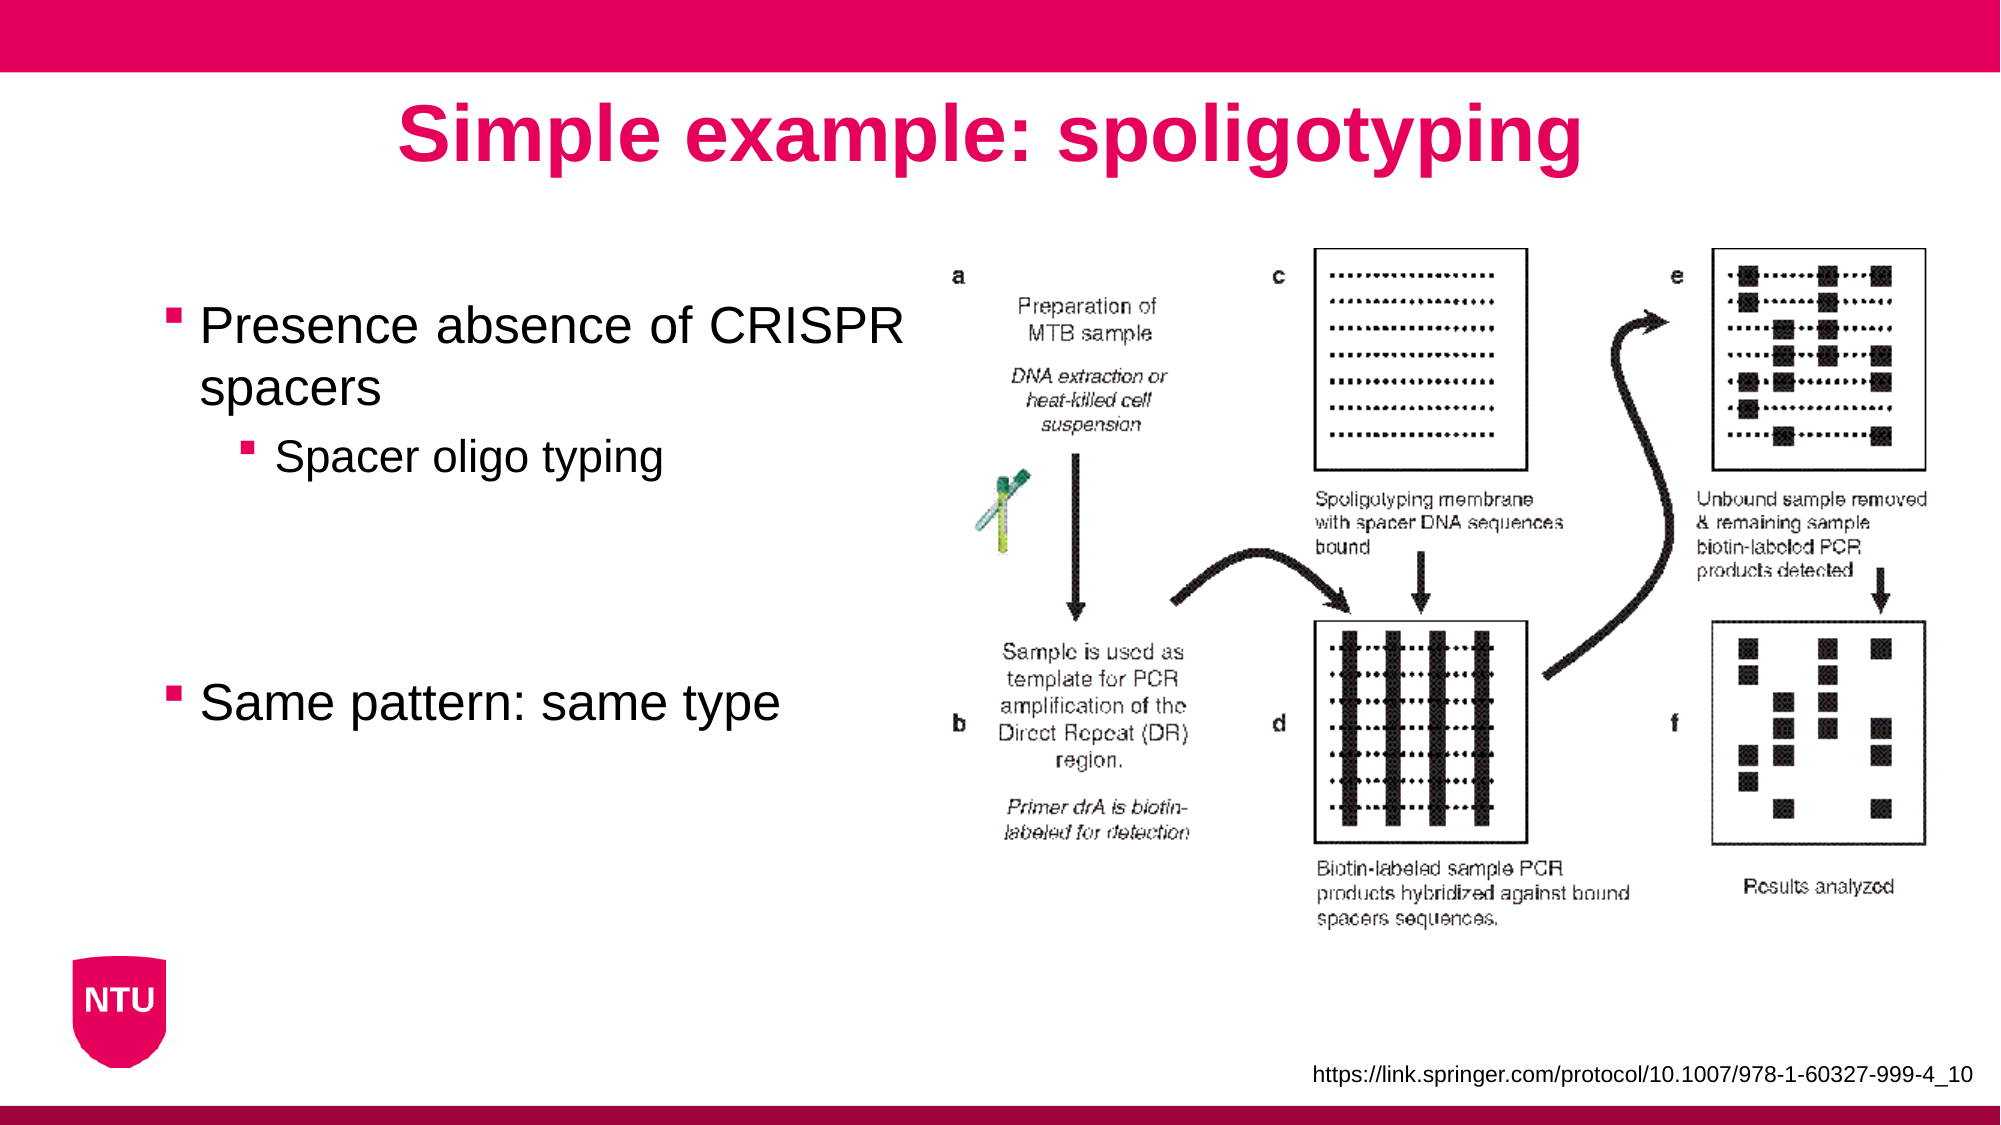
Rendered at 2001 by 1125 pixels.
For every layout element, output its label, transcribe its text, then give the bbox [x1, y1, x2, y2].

picture [952, 248, 1928, 930]
list Presence absence of CRISPR spacers Spacer oligo typing Same pattern: same type [162, 200, 921, 1044]
text_box https://link.springer.com/protocol/10.1007/978-1-60327-999-4_10 [1297, 1052, 2000, 1095]
text_box Simple example: spoligotyping [72, 72, 1928, 185]
